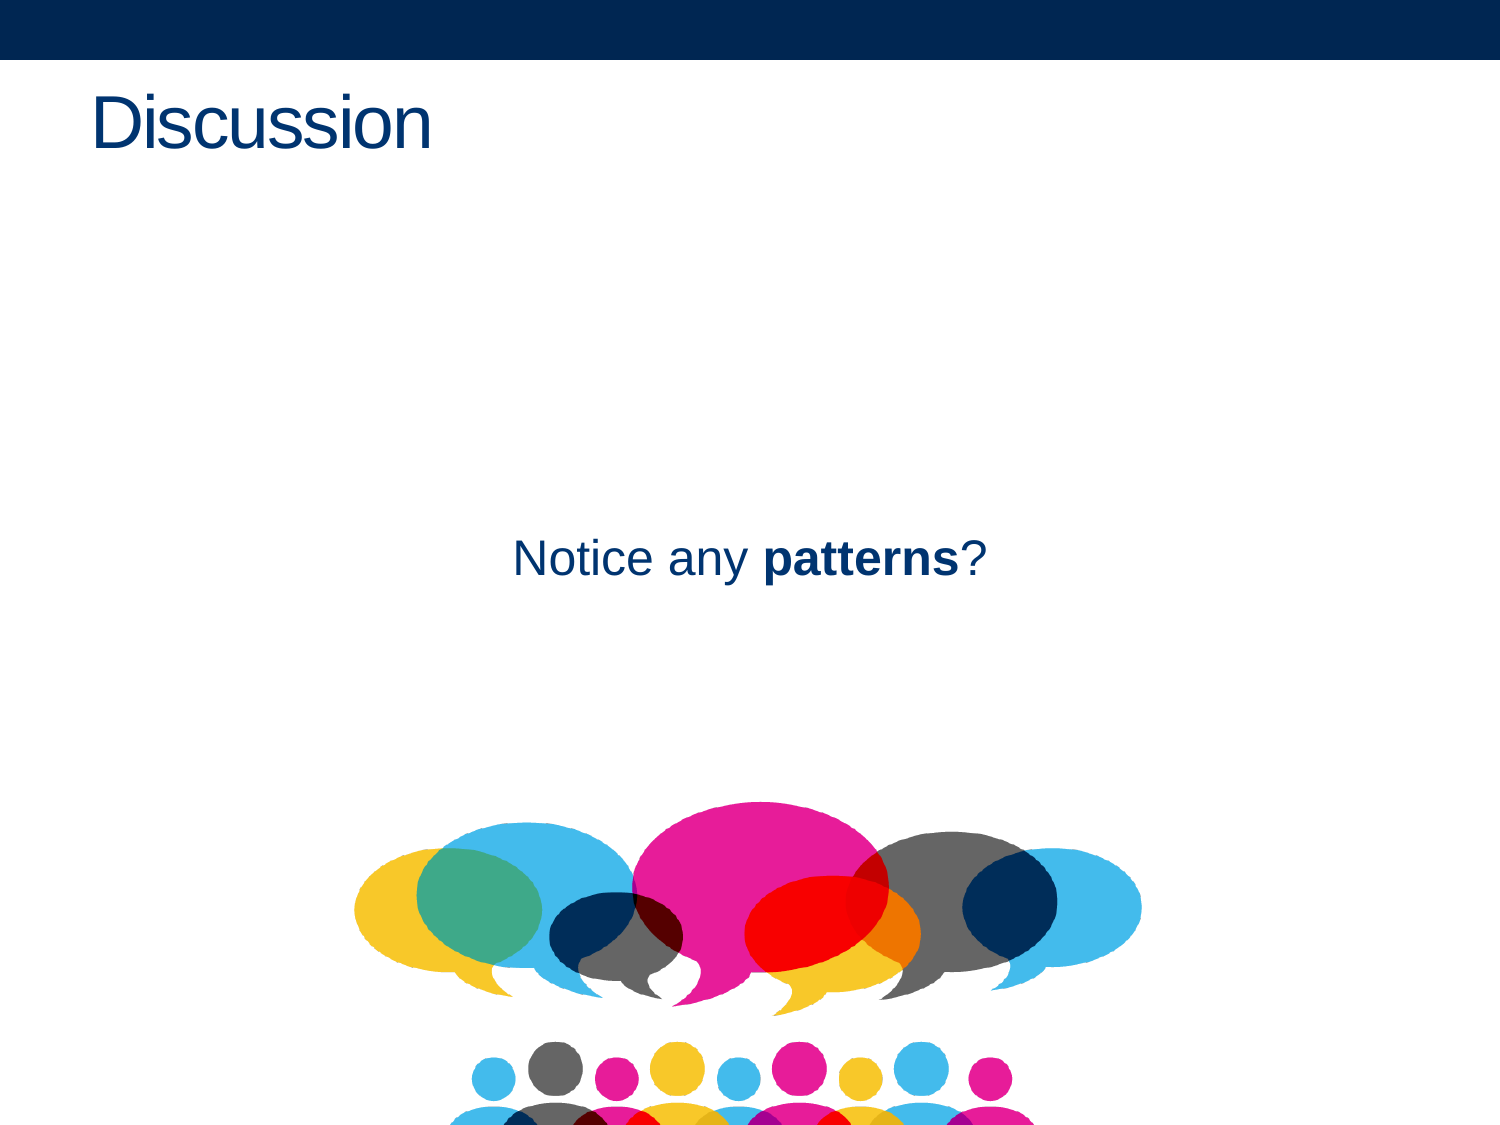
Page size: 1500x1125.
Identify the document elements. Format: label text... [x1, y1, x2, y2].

picture [337, 791, 1163, 1125]
list Notice any patterns? [75, 262, 1425, 1063]
title Discussion [75, 37, 1425, 200]
